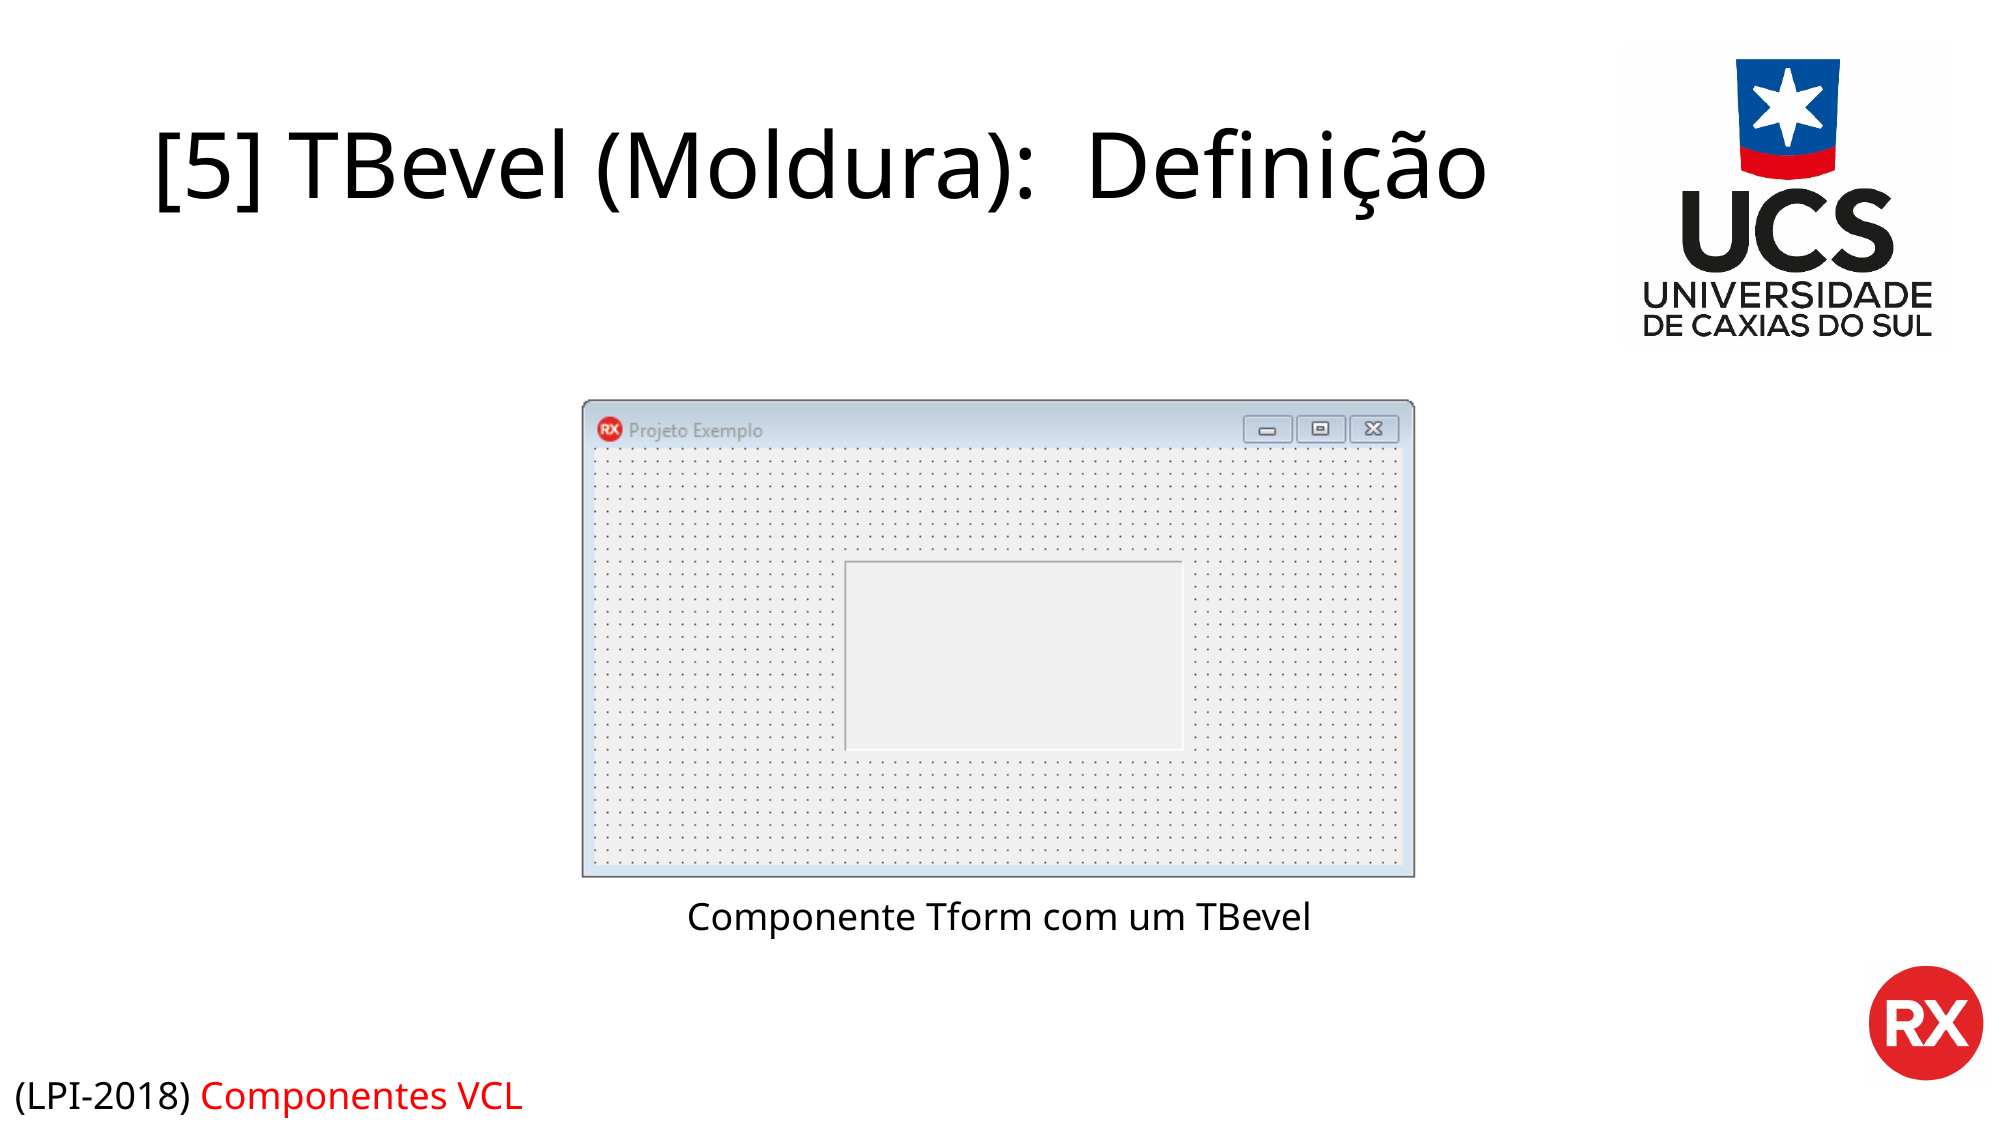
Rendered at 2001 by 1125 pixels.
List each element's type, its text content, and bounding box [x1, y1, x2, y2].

picture [1862, 959, 1990, 1087]
picture [1621, 45, 1954, 351]
text_box Componente Tform com um TBevel [672, 885, 1328, 946]
text_box (LPI-2018) Componentes VCL [0, 1064, 2000, 1125]
title [5] TBevel (Moldura): Definição [137, 59, 1621, 278]
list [579, 395, 1420, 881]
